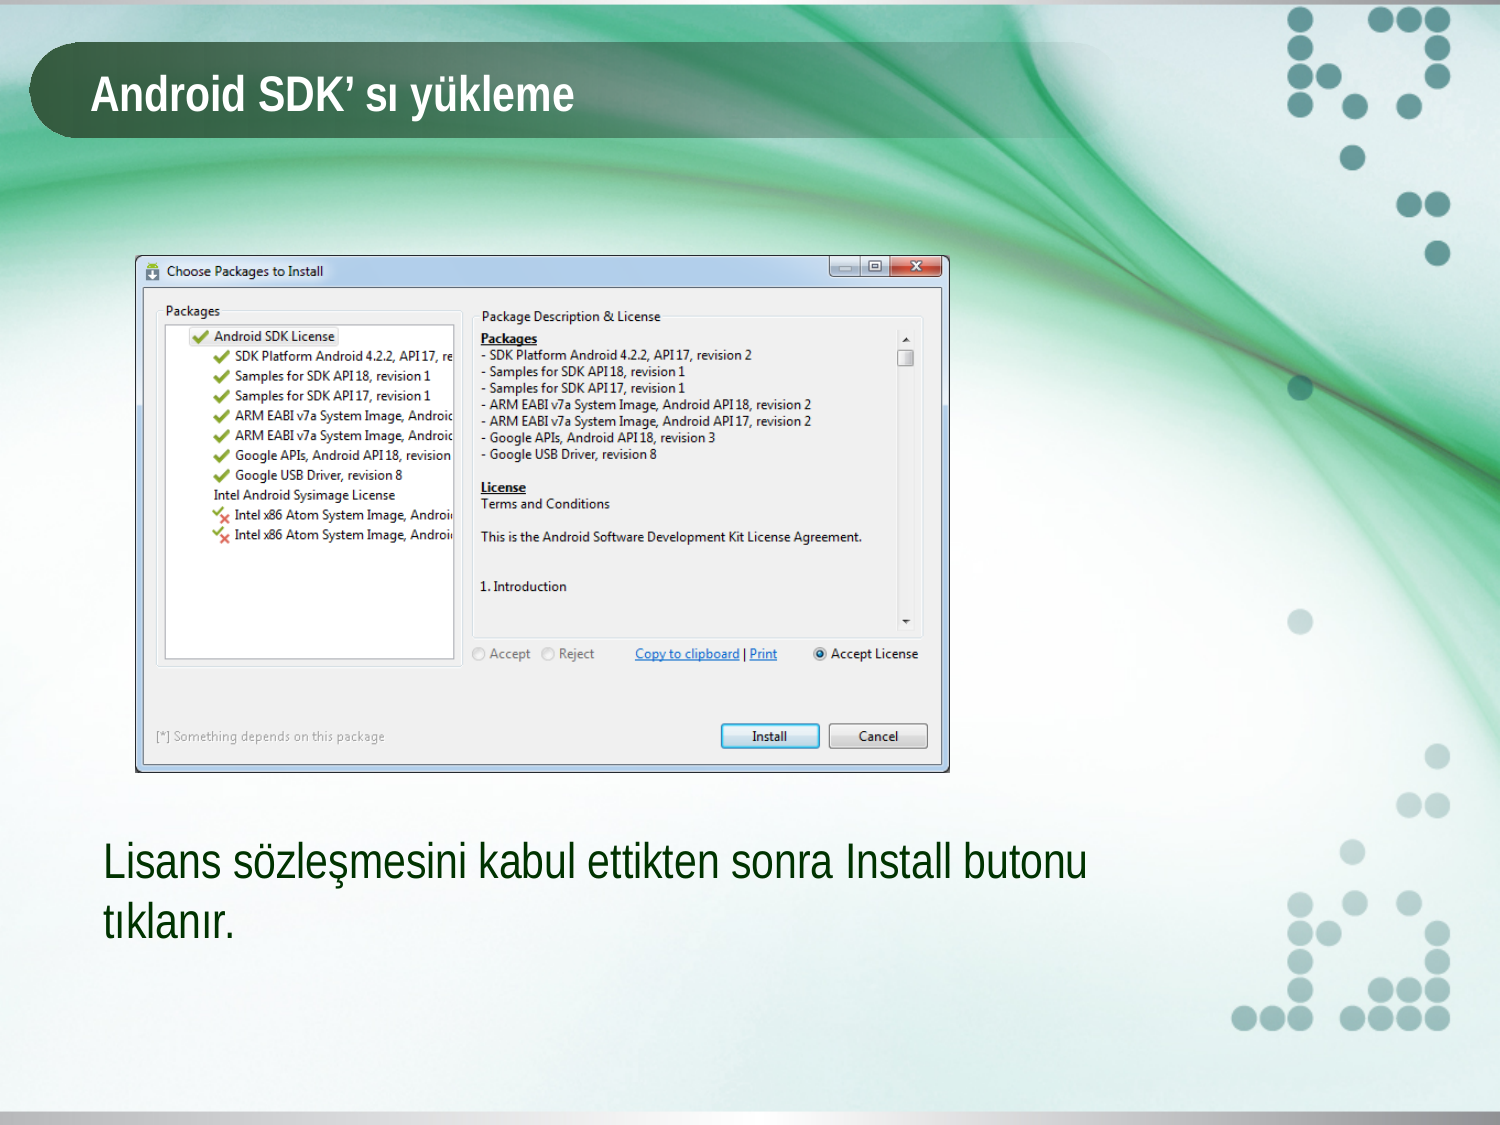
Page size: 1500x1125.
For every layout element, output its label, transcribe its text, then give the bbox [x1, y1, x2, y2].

text_box Lisans sözleşmesini kabul ettikten sonra Install butonu tıklanır. [88, 820, 1197, 956]
picture [0, 0, 1500, 1125]
title Android SDK’ sı yükleme [75, 43, 1425, 141]
text_box [29, 42, 1080, 138]
